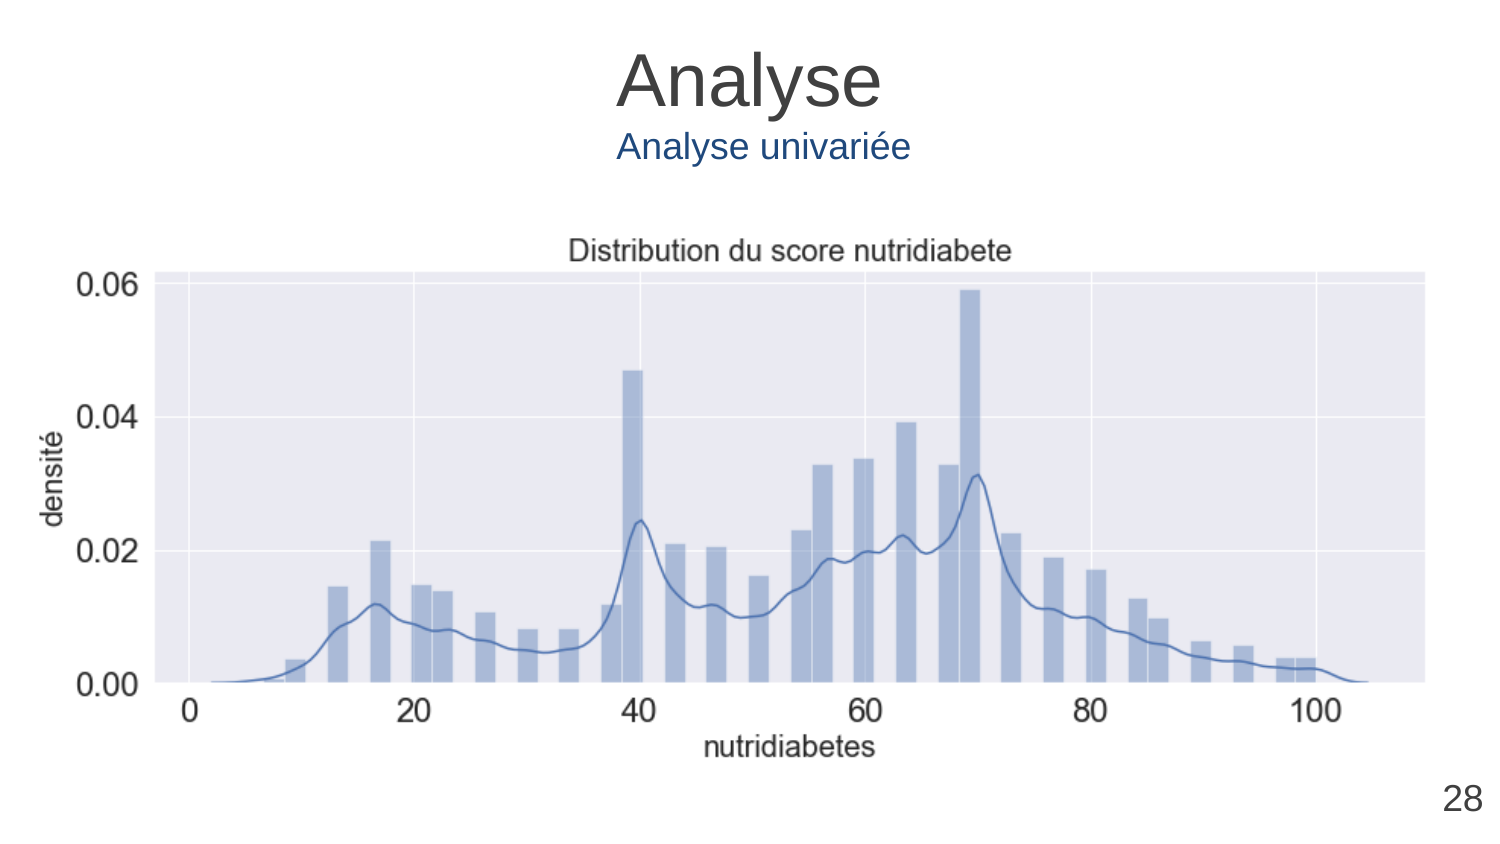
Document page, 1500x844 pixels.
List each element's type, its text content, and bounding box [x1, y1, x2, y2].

list Analyse [0, 29, 1500, 125]
text_box Analyse univariée [76, 114, 1483, 175]
text_box 28 [1416, 766, 1500, 826]
picture [29, 228, 1436, 774]
